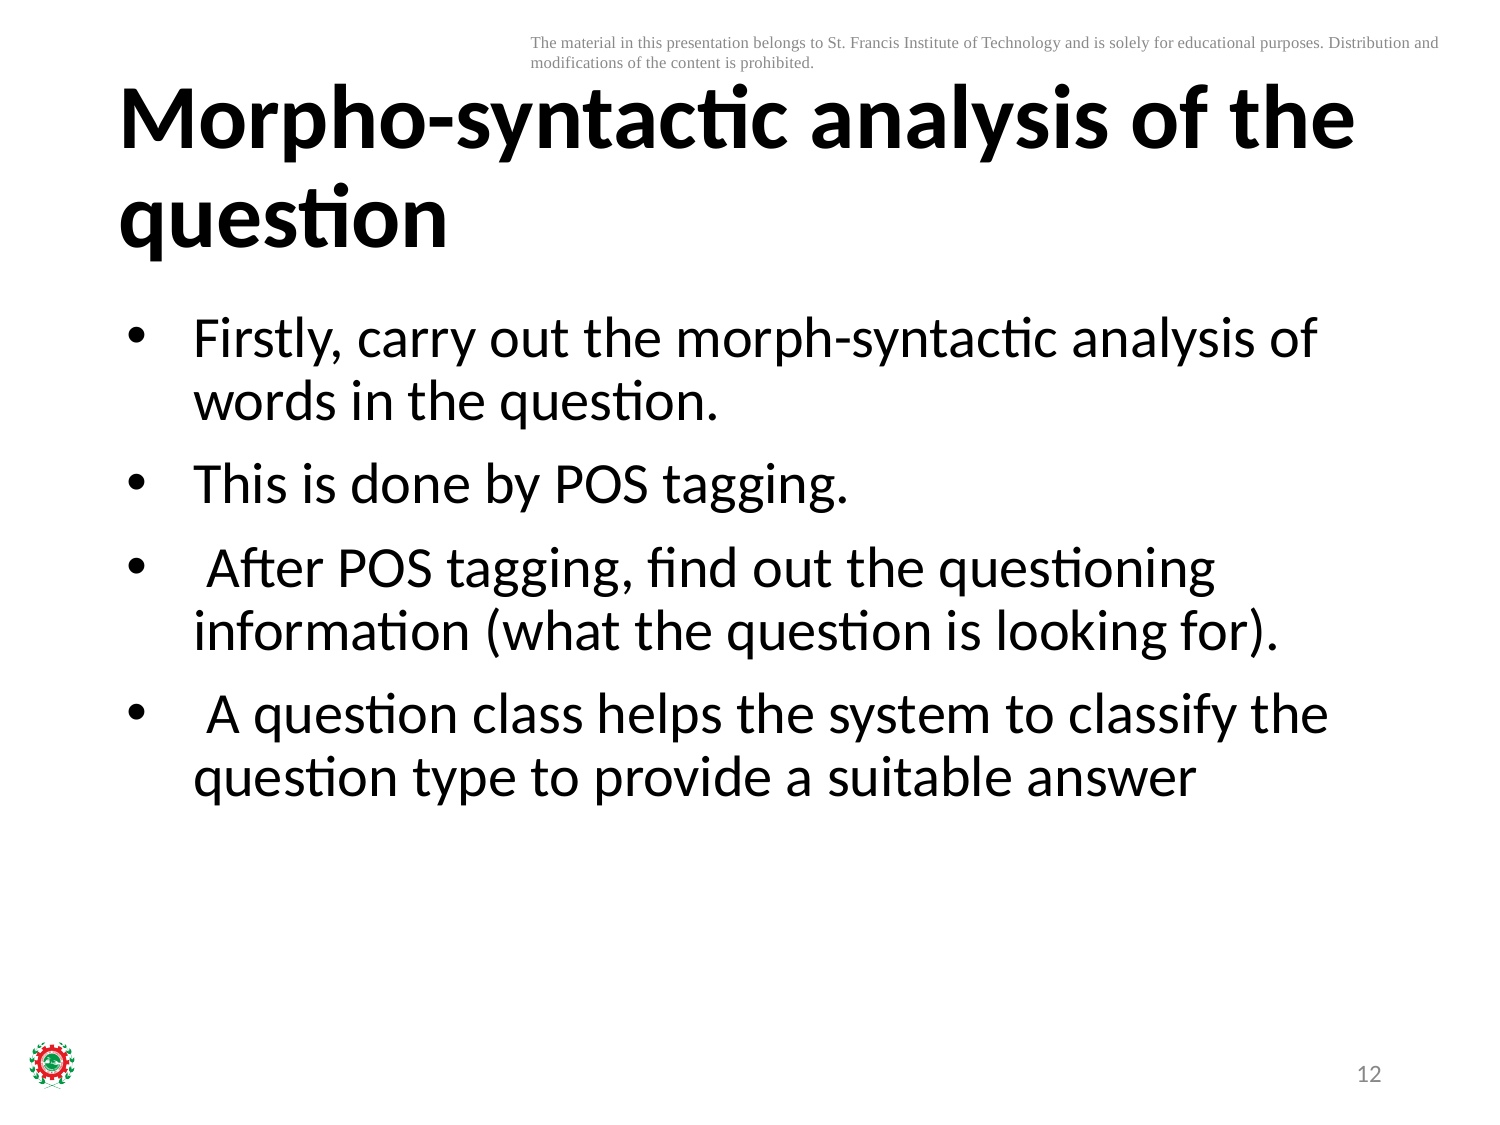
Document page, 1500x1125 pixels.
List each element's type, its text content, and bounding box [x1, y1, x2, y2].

slide_number 12 [1059, 1042, 1397, 1103]
list Firstly, carry out the morph-syntactic analysis of words in the question. This is done by POS tagging. After POS tagging, find out the questioning information (what the question is looking for). A question class helps the system to classify the question type to provide a suitable answer [103, 299, 1397, 1014]
title Morpho-syntactic analysis of the question [103, 59, 1397, 278]
picture [29, 1042, 75, 1089]
